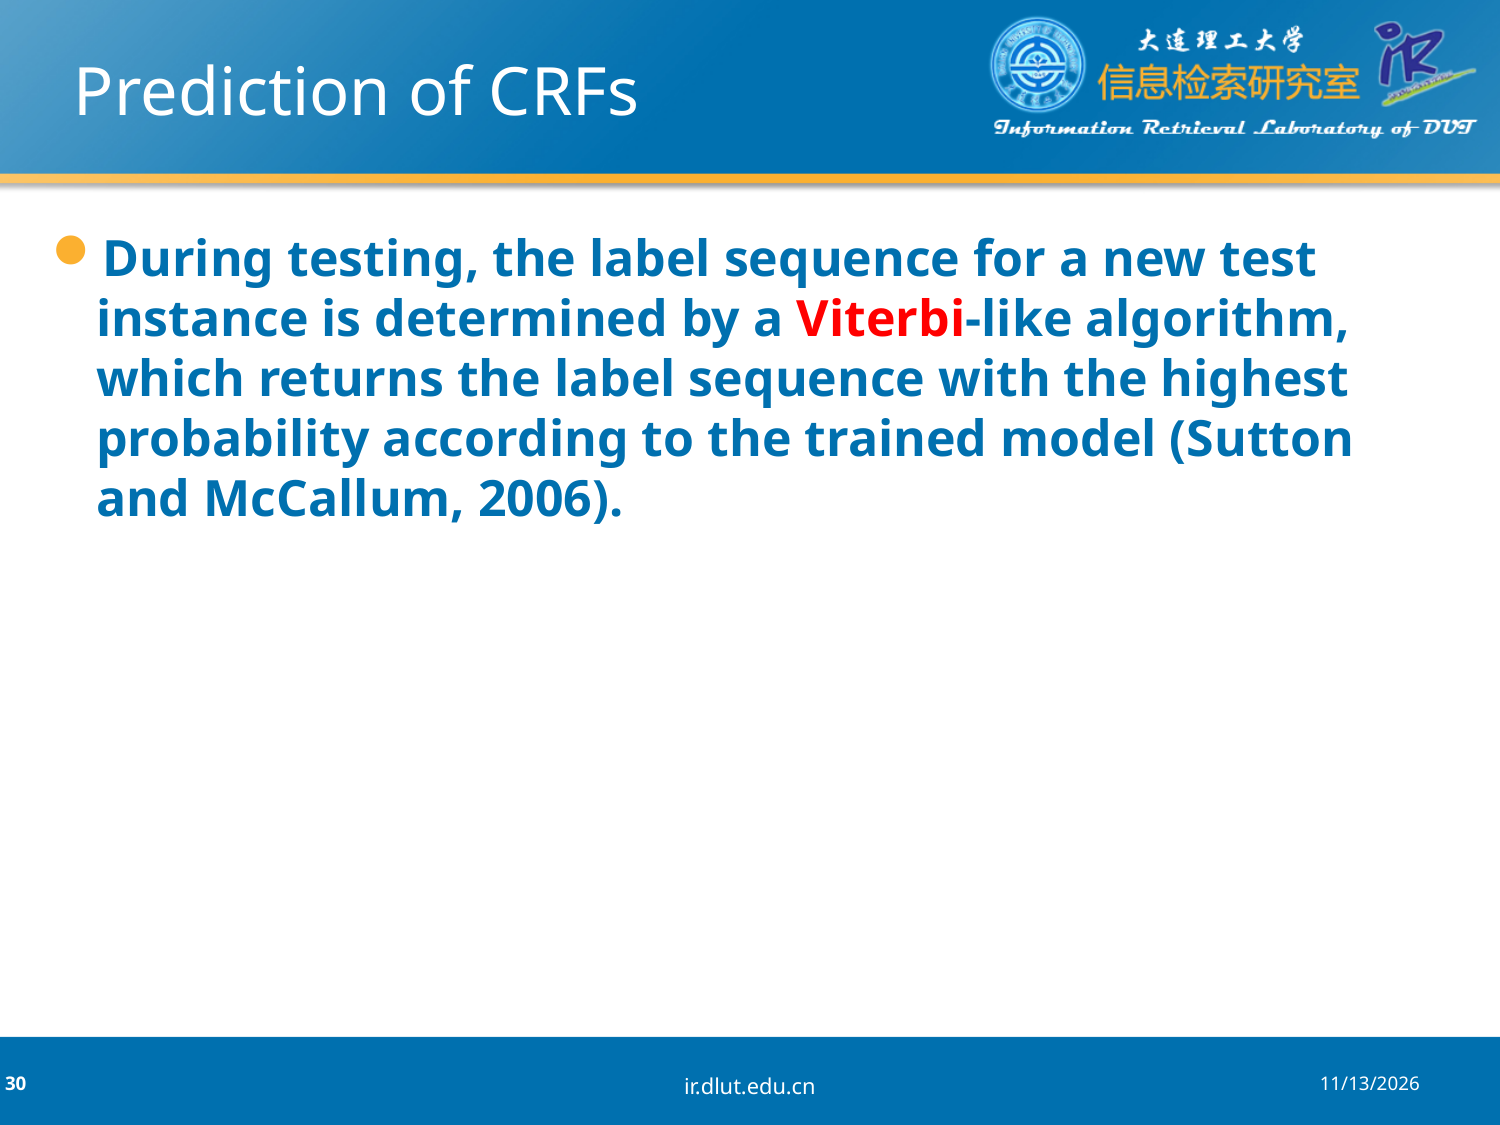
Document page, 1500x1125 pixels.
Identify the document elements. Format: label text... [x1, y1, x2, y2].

title Prediction of CRFs [58, 40, 944, 138]
list During testing, the label sequence for a new test instance is determined by a Viterbi-like algorithm, which returns the label sequence with the highest probability according to the trained model (Sutton and McCallum, 2006). [37, 218, 1459, 1023]
picture [0, 0, 1500, 1125]
